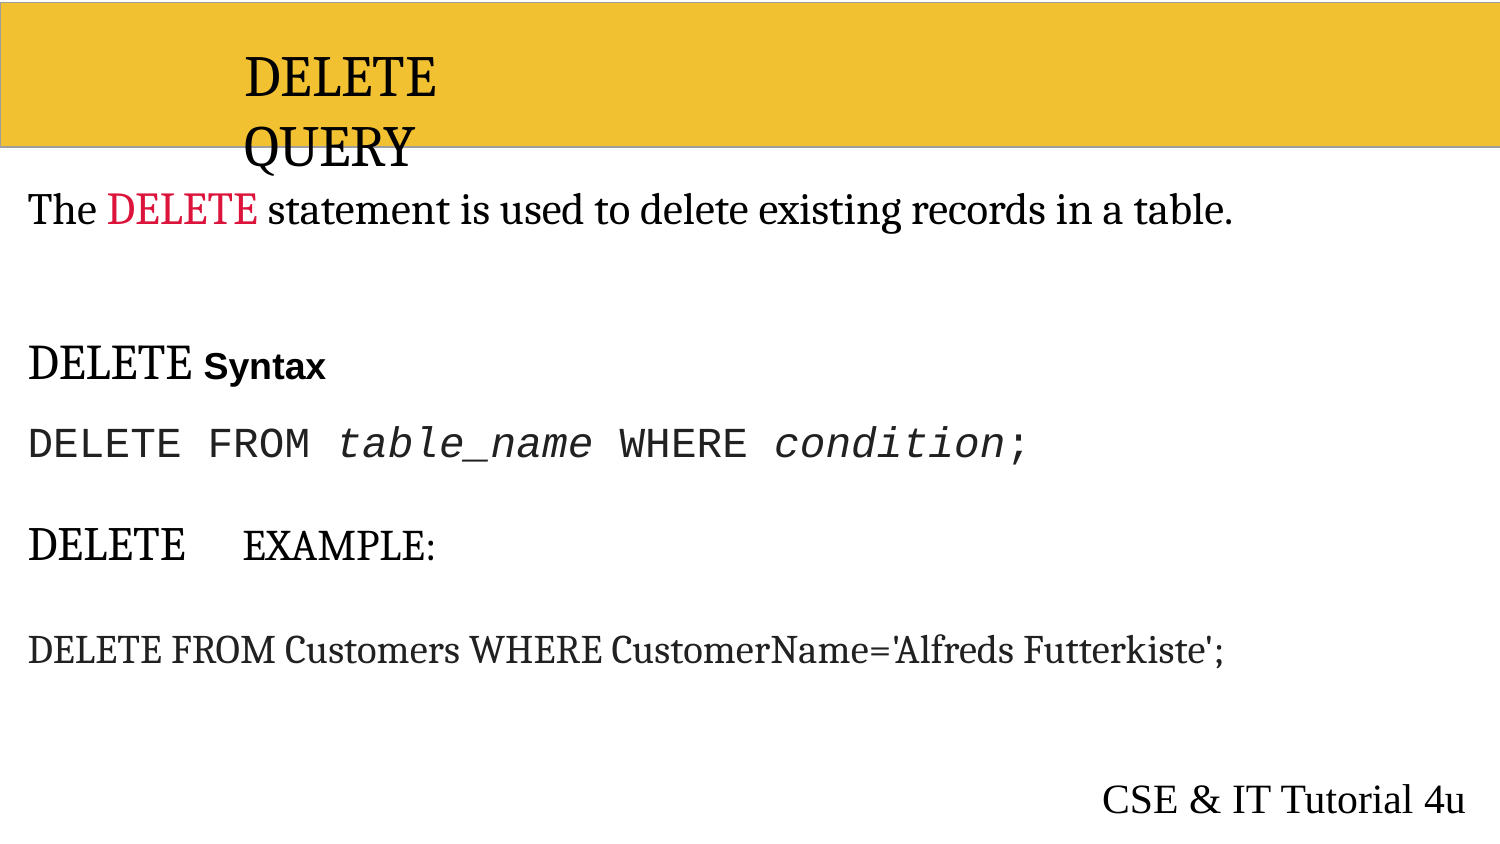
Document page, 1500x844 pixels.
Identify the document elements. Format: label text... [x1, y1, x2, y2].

text_box DELETE [25, 510, 213, 571]
title DELETE QUERY [242, 36, 712, 176]
text_box EXAMPLE: [240, 514, 459, 570]
text_box The DELETE statement is used to delete existing records in a table. DELETE Syntax DELETE FROM table_name WHERE condition; [25, 176, 1296, 467]
text_box DELETE FROM Customers WHERE CustomerName='Alfreds Futterkiste'; CSE & IT Tutorial 4u [25, 621, 1467, 822]
